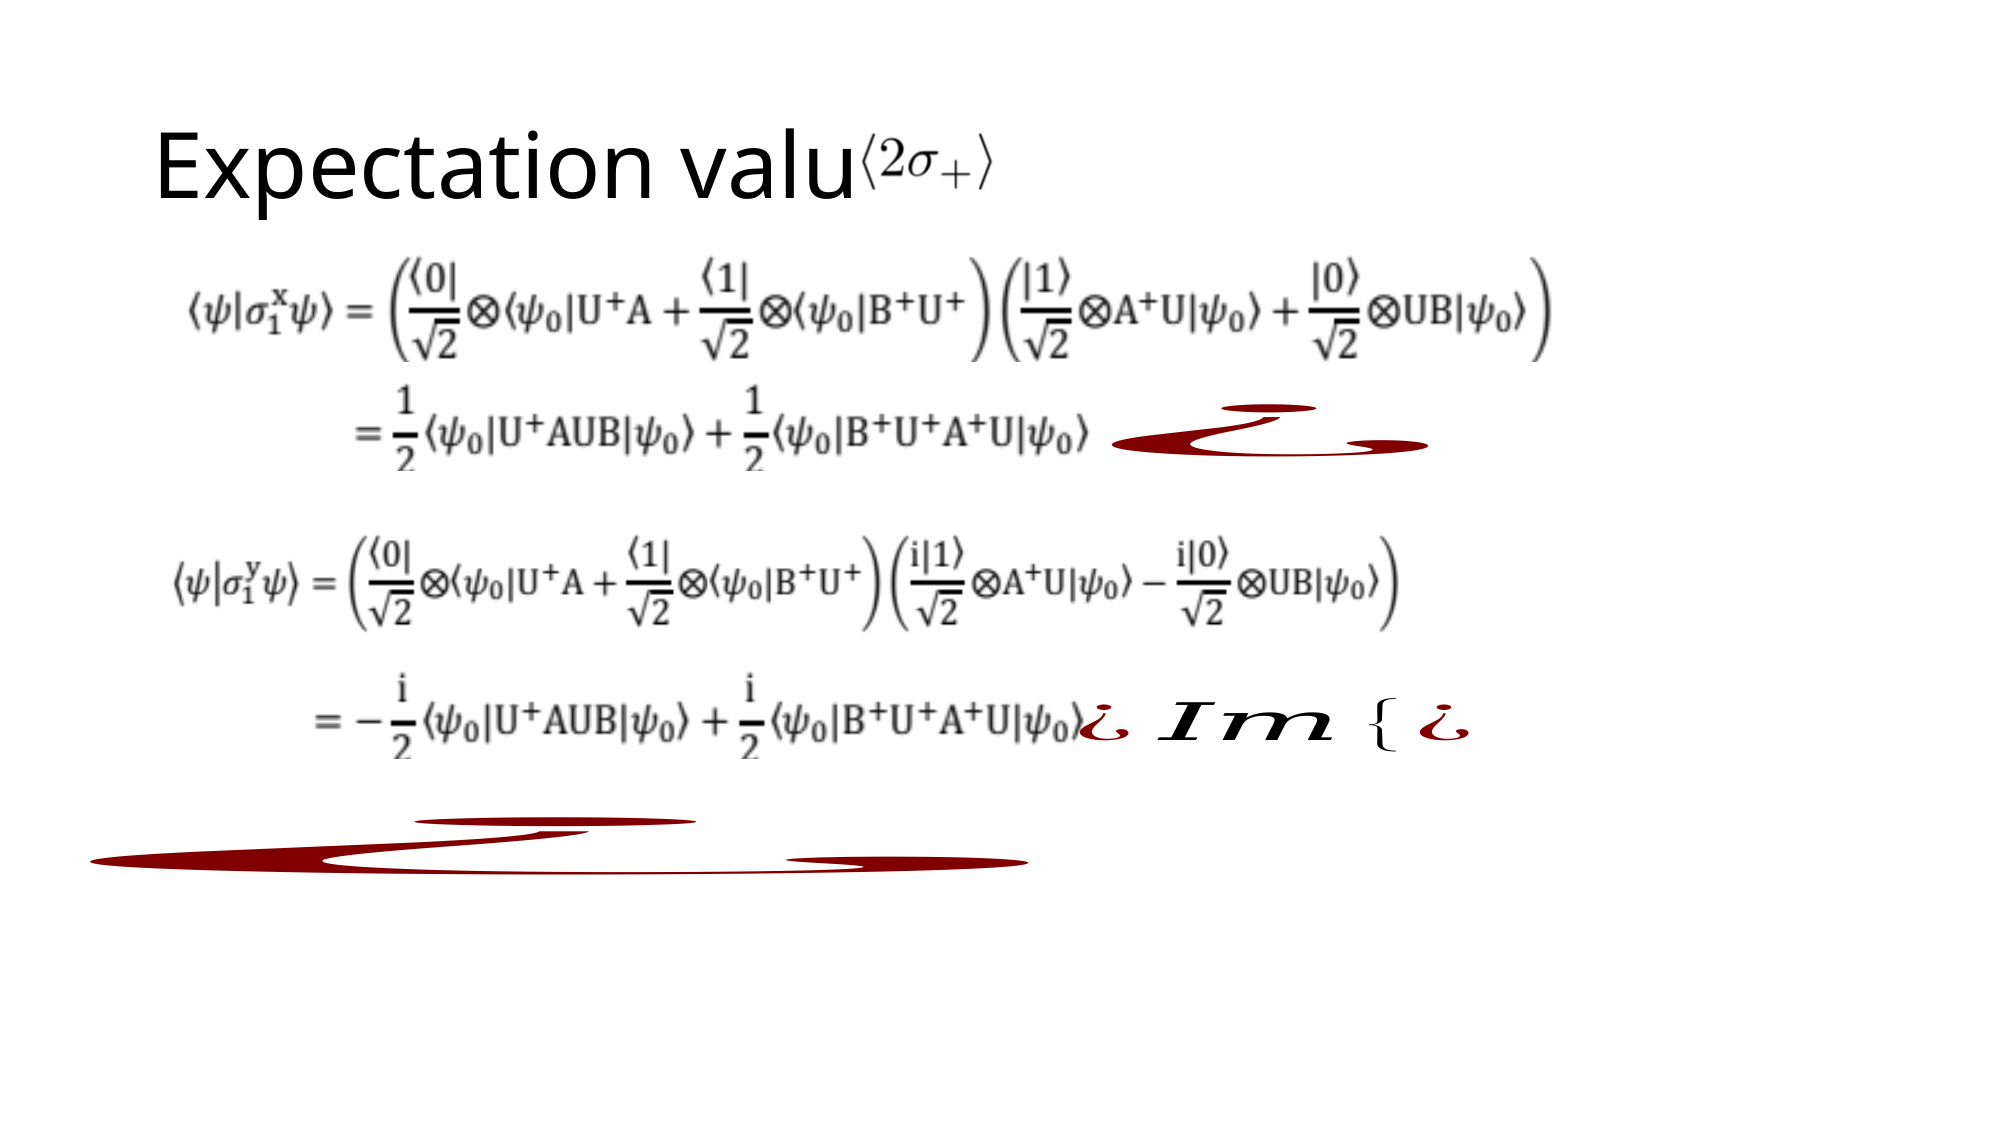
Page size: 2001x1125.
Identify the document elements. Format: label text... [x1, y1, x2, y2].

picture [851, 119, 1052, 218]
picture [0, 380, 1439, 471]
picture [137, 253, 1600, 362]
title Expectation value [137, 59, 1863, 278]
picture [0, 532, 1433, 759]
